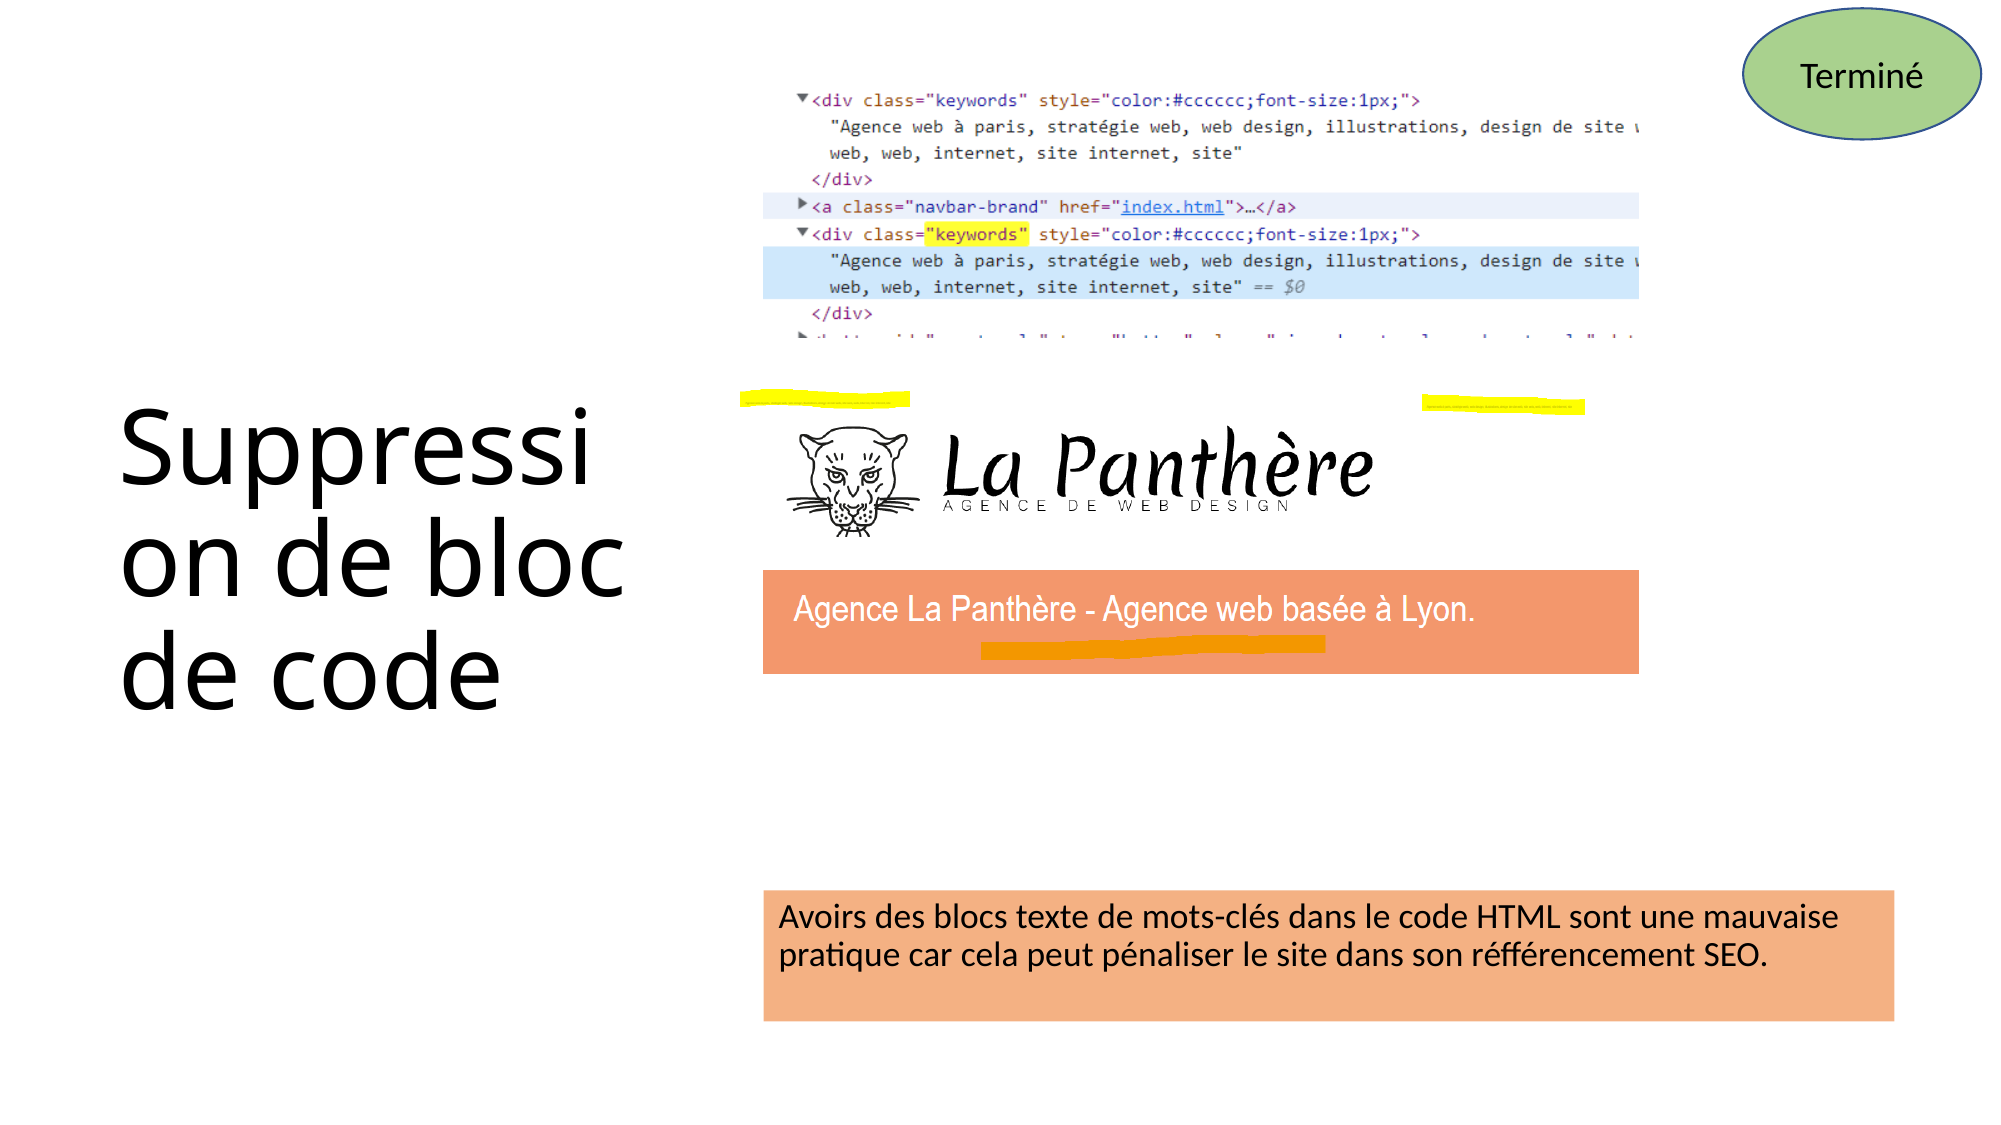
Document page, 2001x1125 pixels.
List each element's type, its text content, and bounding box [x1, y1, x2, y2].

picture [763, 570, 1639, 674]
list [763, 85, 1639, 338]
title Suppression de bloc de code [103, 105, 665, 1021]
text_box Terminé [1742, 7, 1983, 141]
list Avoirs des blocs texte de mots-clés dans le code HTML sont une mauvaise pratique car cela peut pénaliser le site dans son réfférencement SEO. [763, 890, 1895, 1022]
picture [740, 371, 1639, 555]
